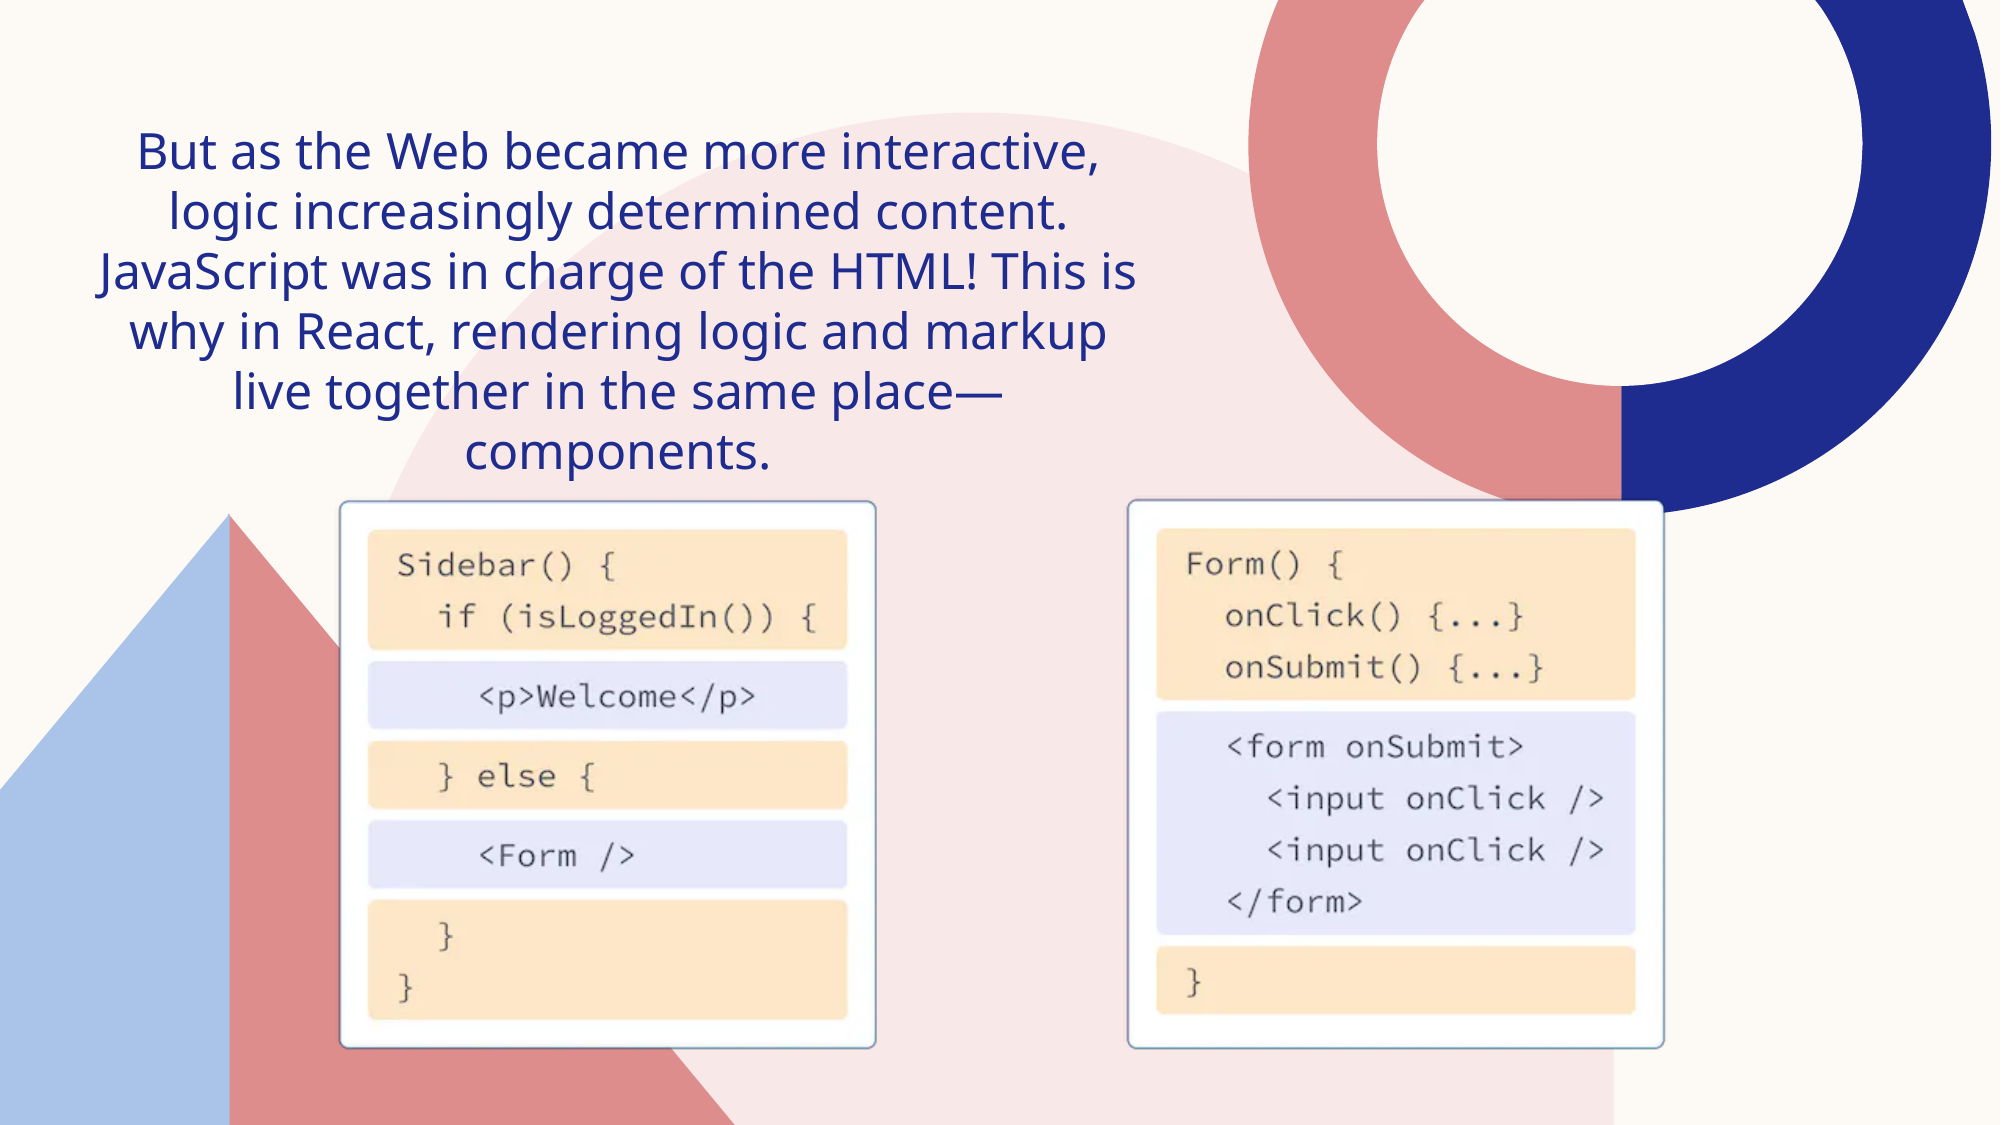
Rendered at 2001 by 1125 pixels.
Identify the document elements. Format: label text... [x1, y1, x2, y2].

list But as the Web became more interactive, logic increasingly determined content. JavaScript was in charge of the HTML! This is why in React, rendering logic and markup live together in the same place—components. [93, 119, 1144, 204]
picture [318, 441, 919, 1051]
picture [1116, 441, 1717, 1051]
